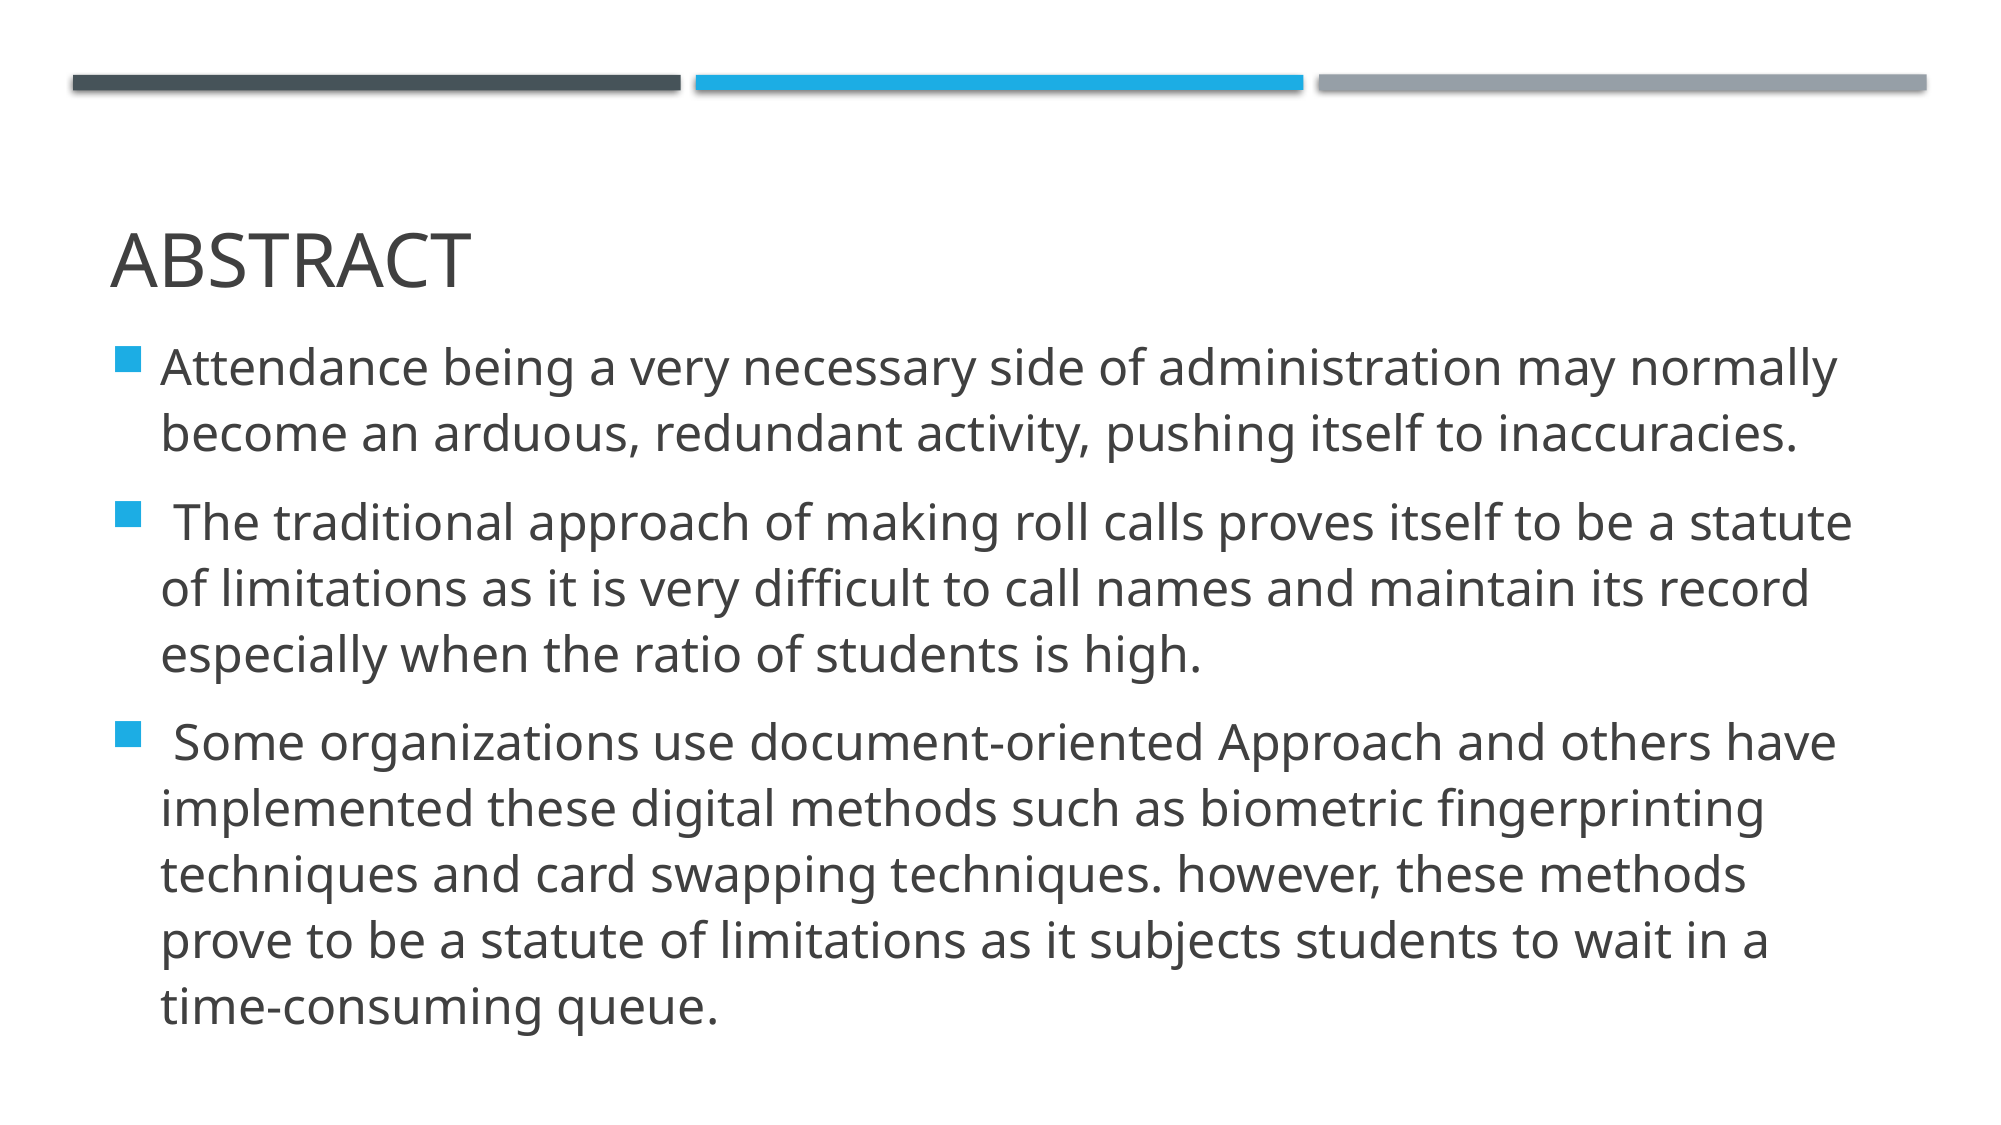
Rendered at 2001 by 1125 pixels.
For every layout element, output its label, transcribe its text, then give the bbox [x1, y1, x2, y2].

list Attendance being a very necessary side of administration may normally become an arduous, redundant activity, pushing itself to inaccuracies. The traditional approach of making roll calls proves itself to be a statute of limitations as it is very difficult to call names and maintain its record especially when the ratio of students is high. Some organizations use document-oriented Approach and others have implemented these digital methods such as biometric fingerprinting techniques and card swapping techniques. however, these methods prove to be a statute of limitations as it subjects students to wait in a time-consuming queue. [95, 383, 1905, 981]
title ABSTRACT [95, 115, 1905, 311]
